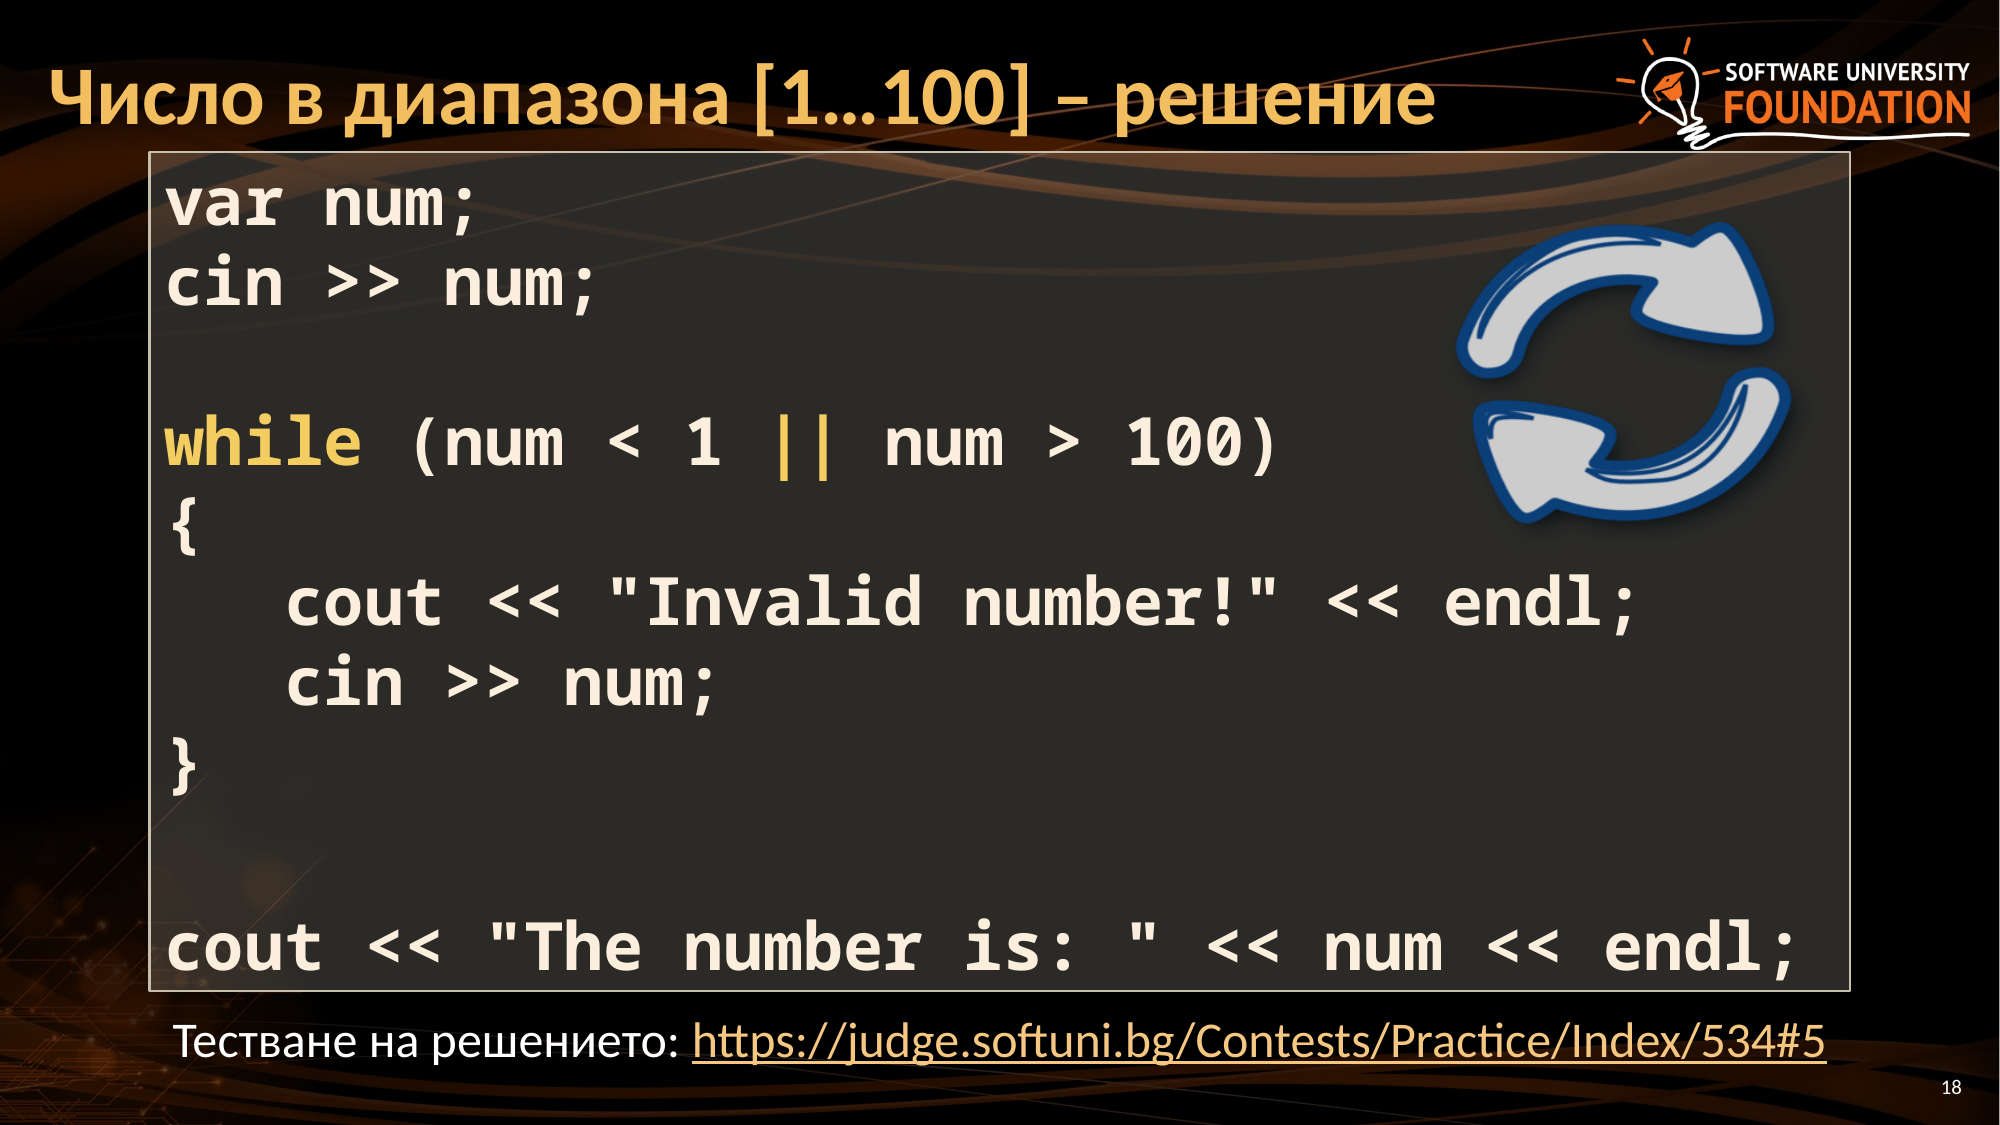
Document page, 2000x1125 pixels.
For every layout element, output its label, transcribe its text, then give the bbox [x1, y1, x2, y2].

picture [0, 0, 2000, 1125]
text_box var num; cin >> num; while (num < 1 || num > 100) { cout << "Invalid number!" << endl; cin >> num; } cout << "The number is: " << num << endl; [149, 151, 1850, 992]
title Число в диапазона [1…100] – решение [30, 6, 1602, 189]
slide_number 18 [1897, 1070, 1968, 1103]
text_box Тестване на решението: https://judge.softuni.bg/Contests/Practice/Index/534#5 [124, 999, 1875, 1075]
